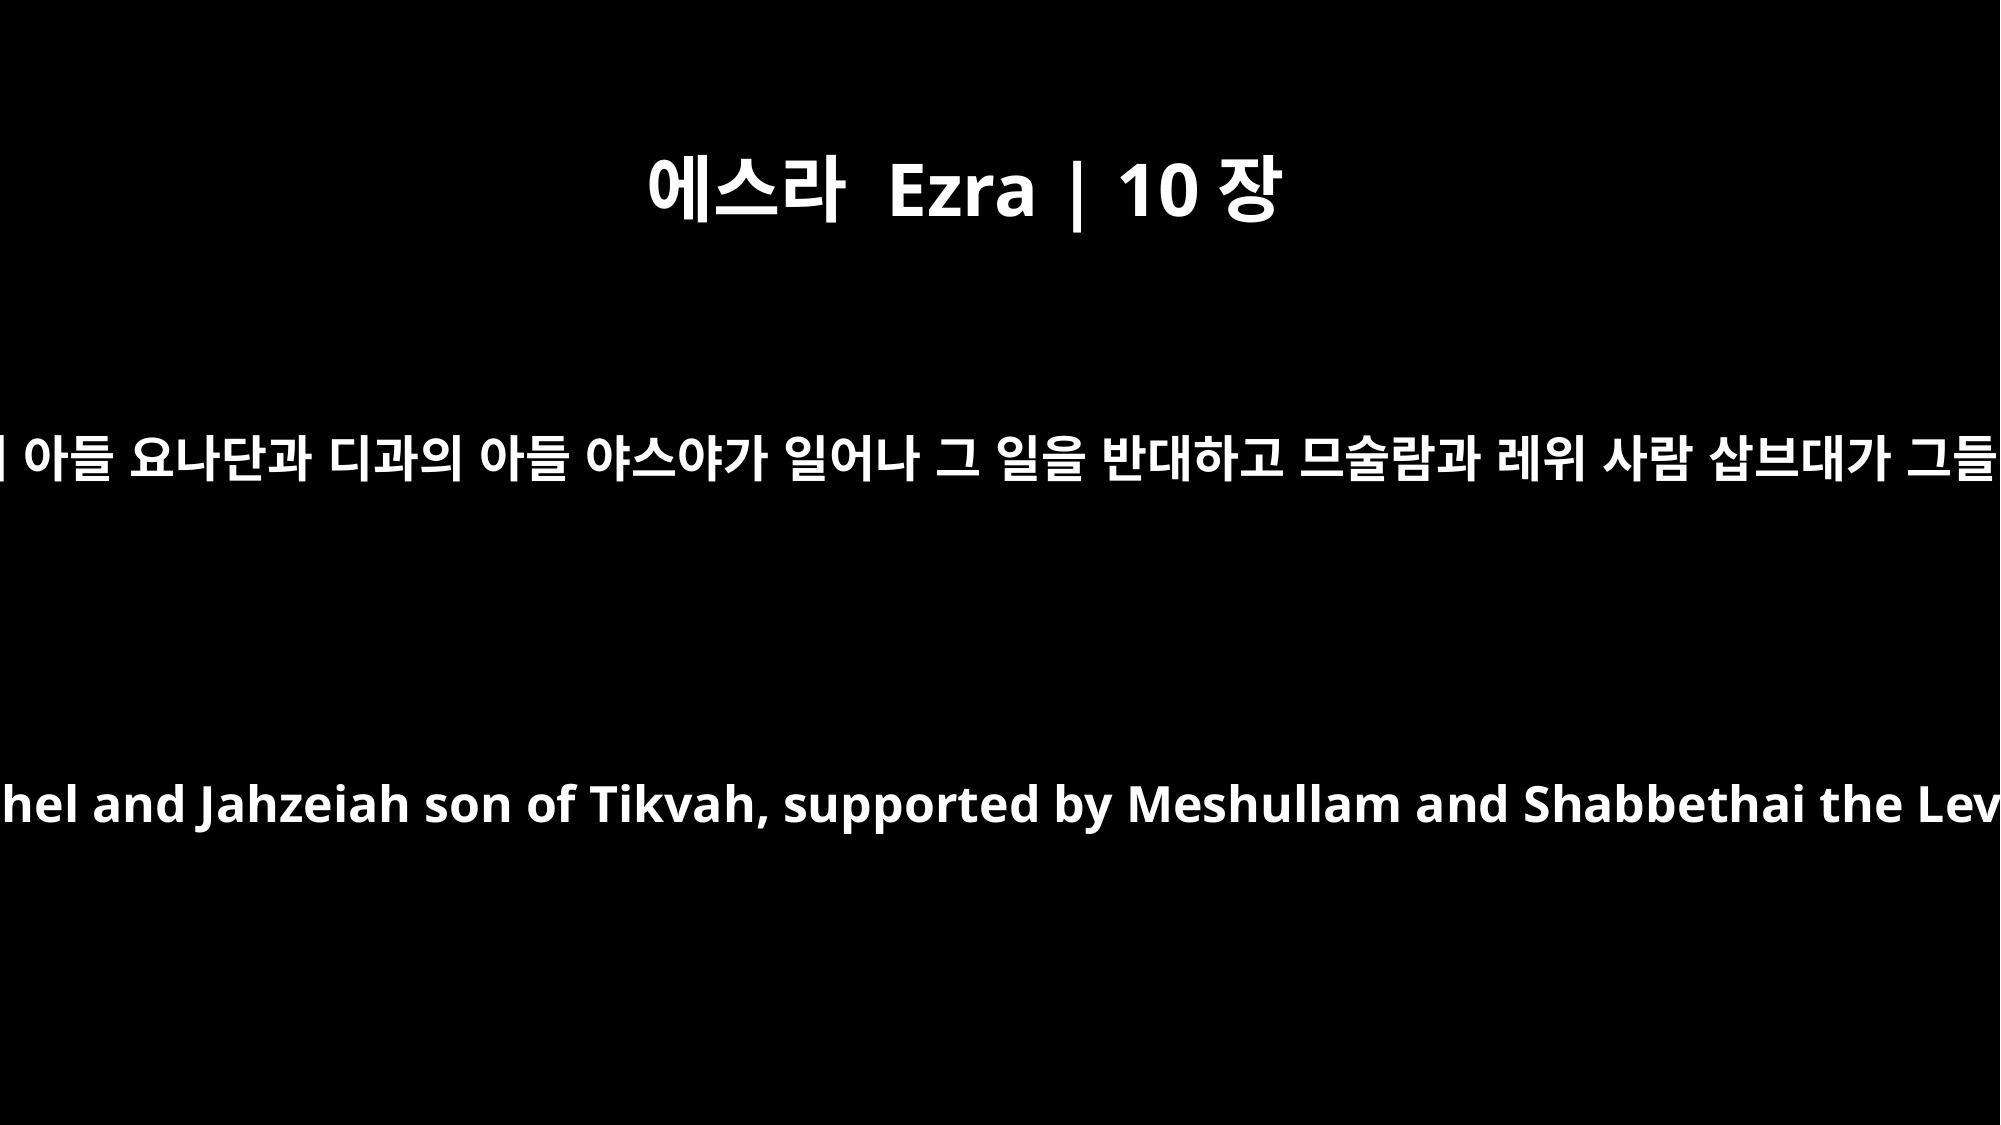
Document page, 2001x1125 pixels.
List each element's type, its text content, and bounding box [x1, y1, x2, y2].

text_box 15 오직 아사헬의 아들 요나단과 디과의 아들 야스야가 일어나 그 일을 반대하고 므술람과 레위 사람 삽브대가 그들을 돕더라 [0, 359, 2000, 495]
text_box 에스라 Ezra | 10장 [631, 136, 1301, 239]
text_box Only Jonathan son of Asahel and Jahzeiah son of Tikvah, supported by Meshullam and Shabbethai the Levite, opposed this. [0, 764, 2000, 840]
